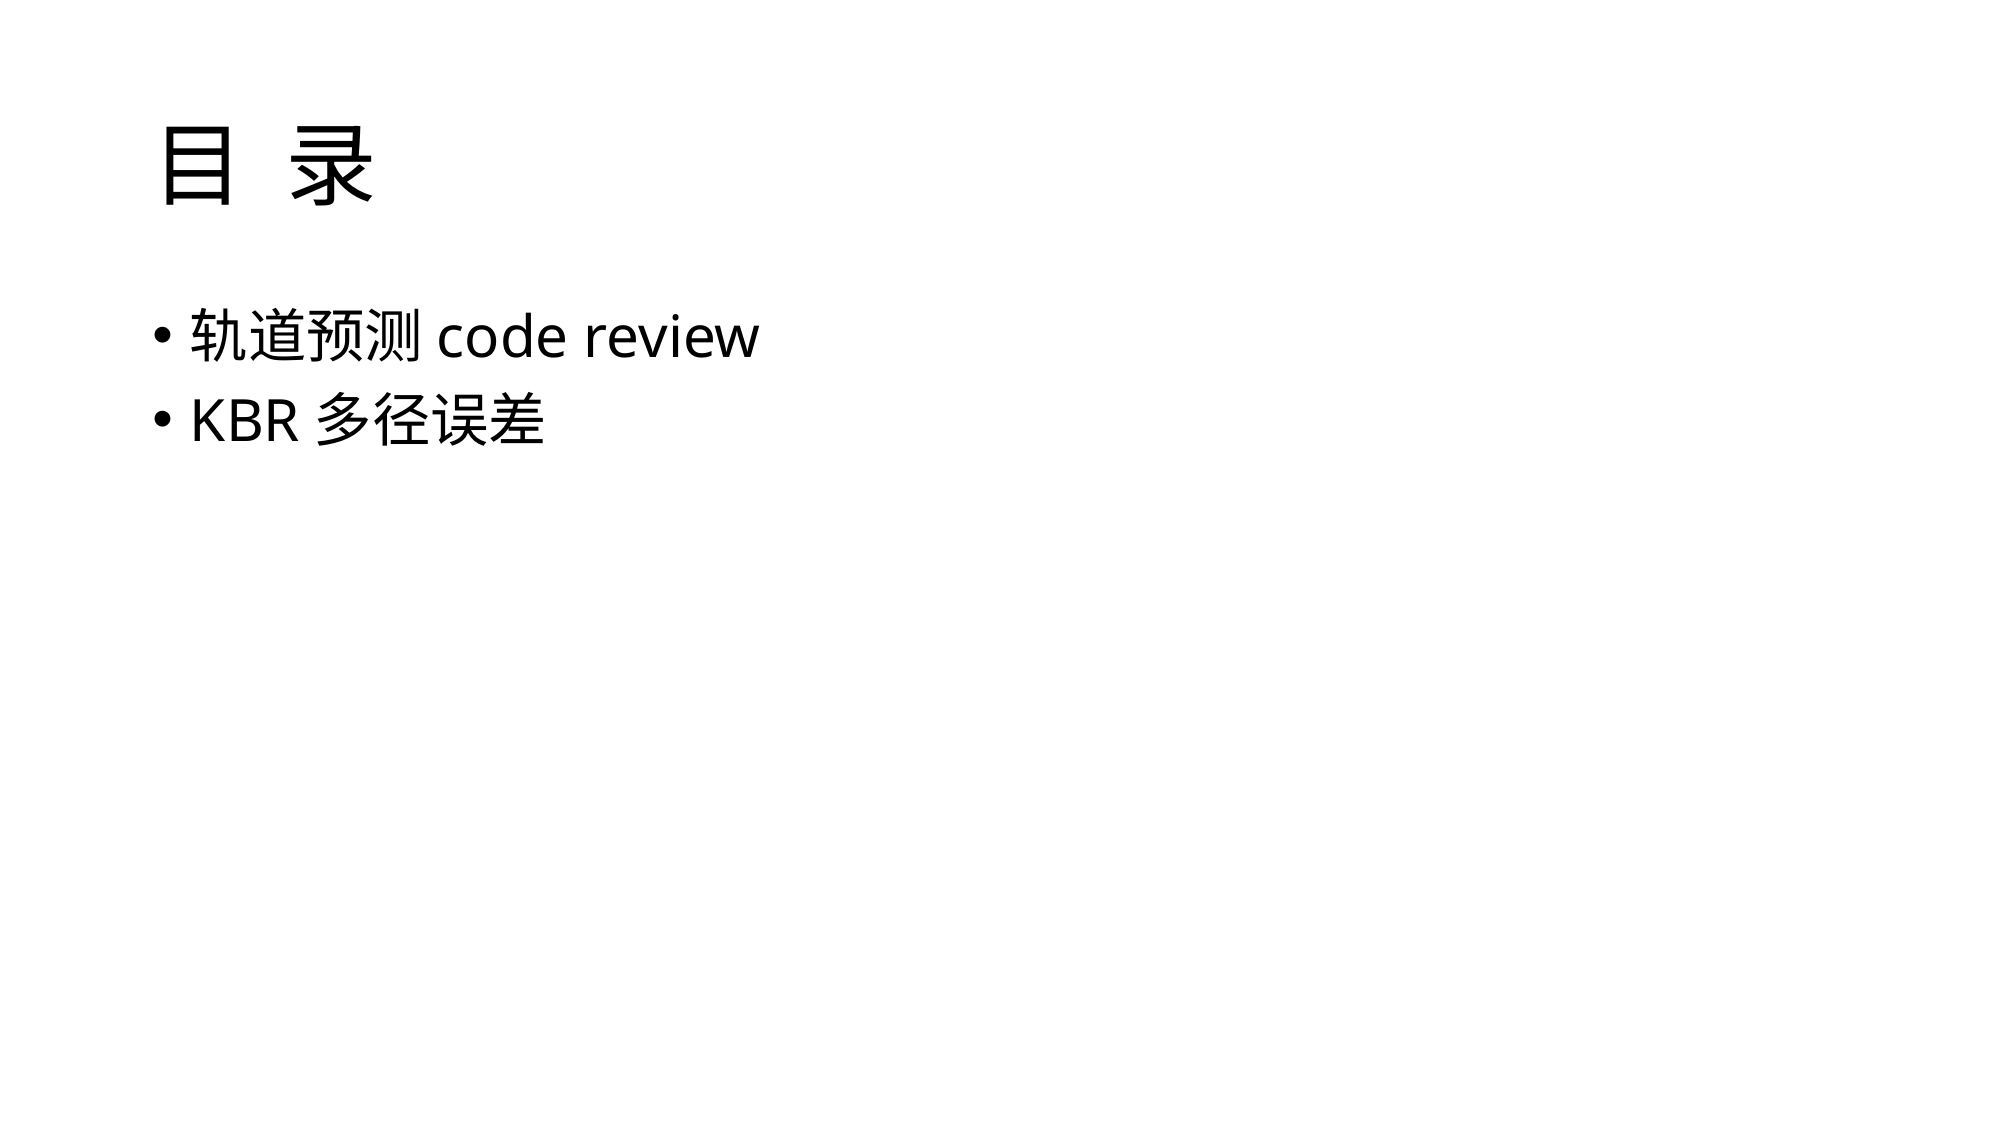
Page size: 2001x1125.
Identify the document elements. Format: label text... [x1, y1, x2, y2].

list 轨道预测code review KBR多径误差 [137, 299, 1863, 1014]
title 目 录 [137, 59, 1863, 278]
